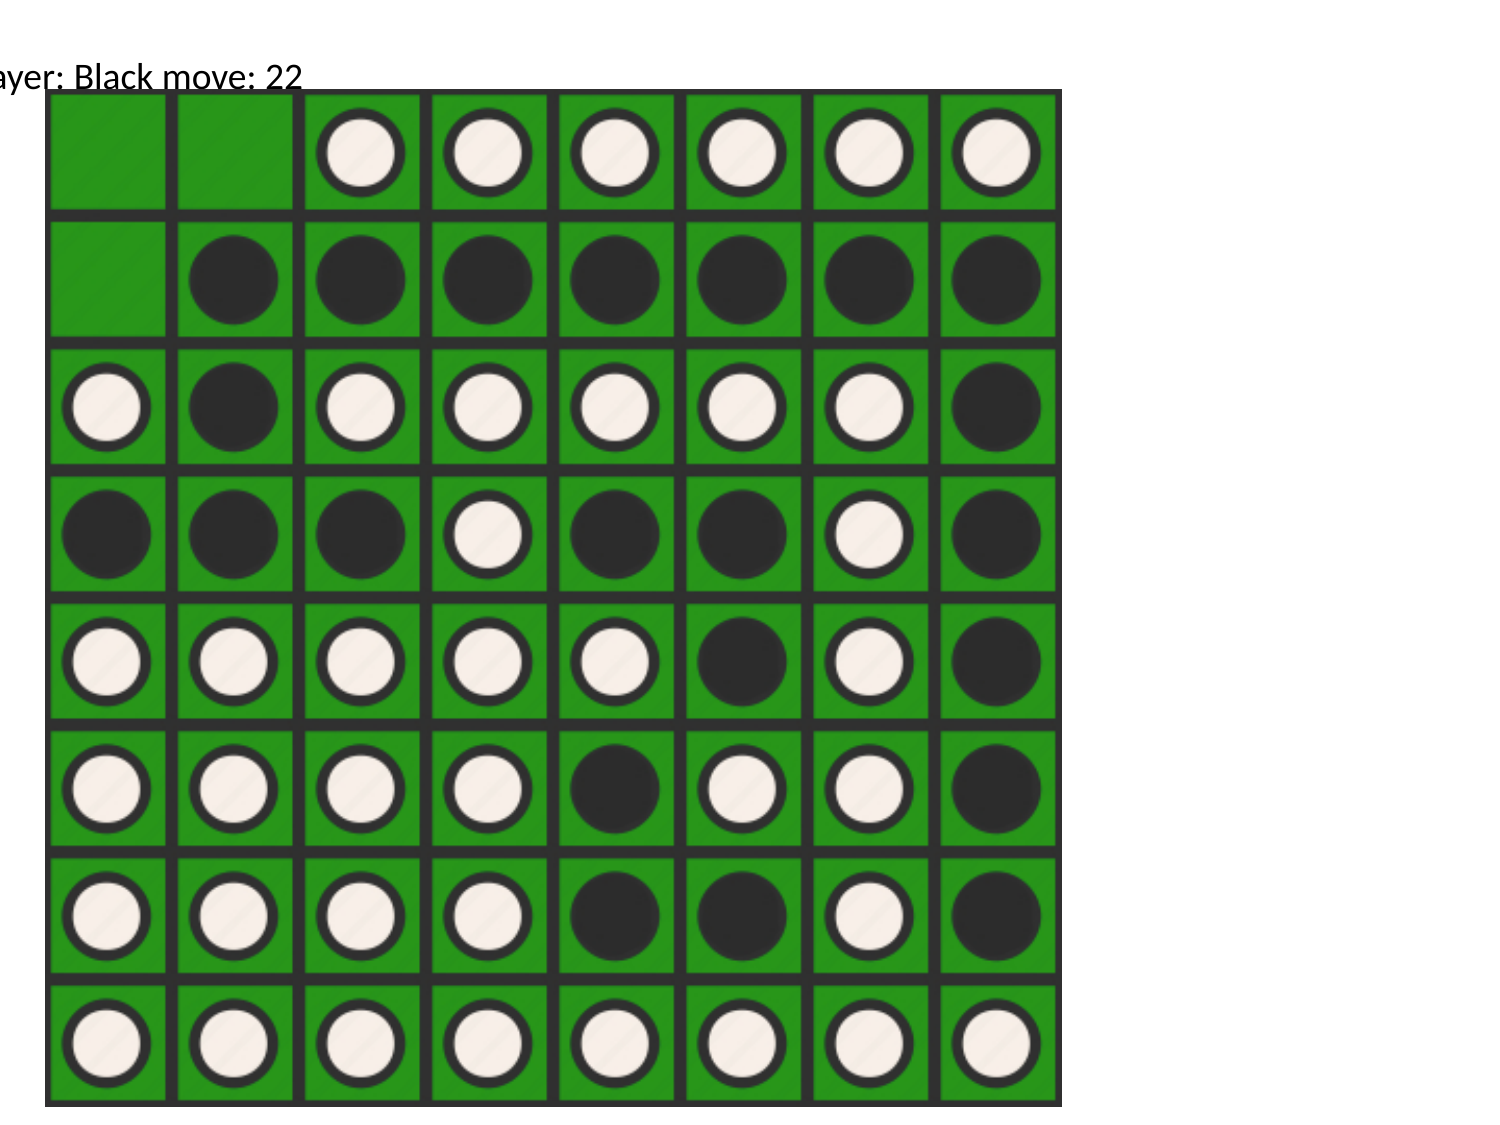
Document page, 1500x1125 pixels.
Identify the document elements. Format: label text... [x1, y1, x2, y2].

picture [44, 89, 1062, 1107]
text_box turn: 57 player: Black move: 22 [0, 44, 319, 105]
